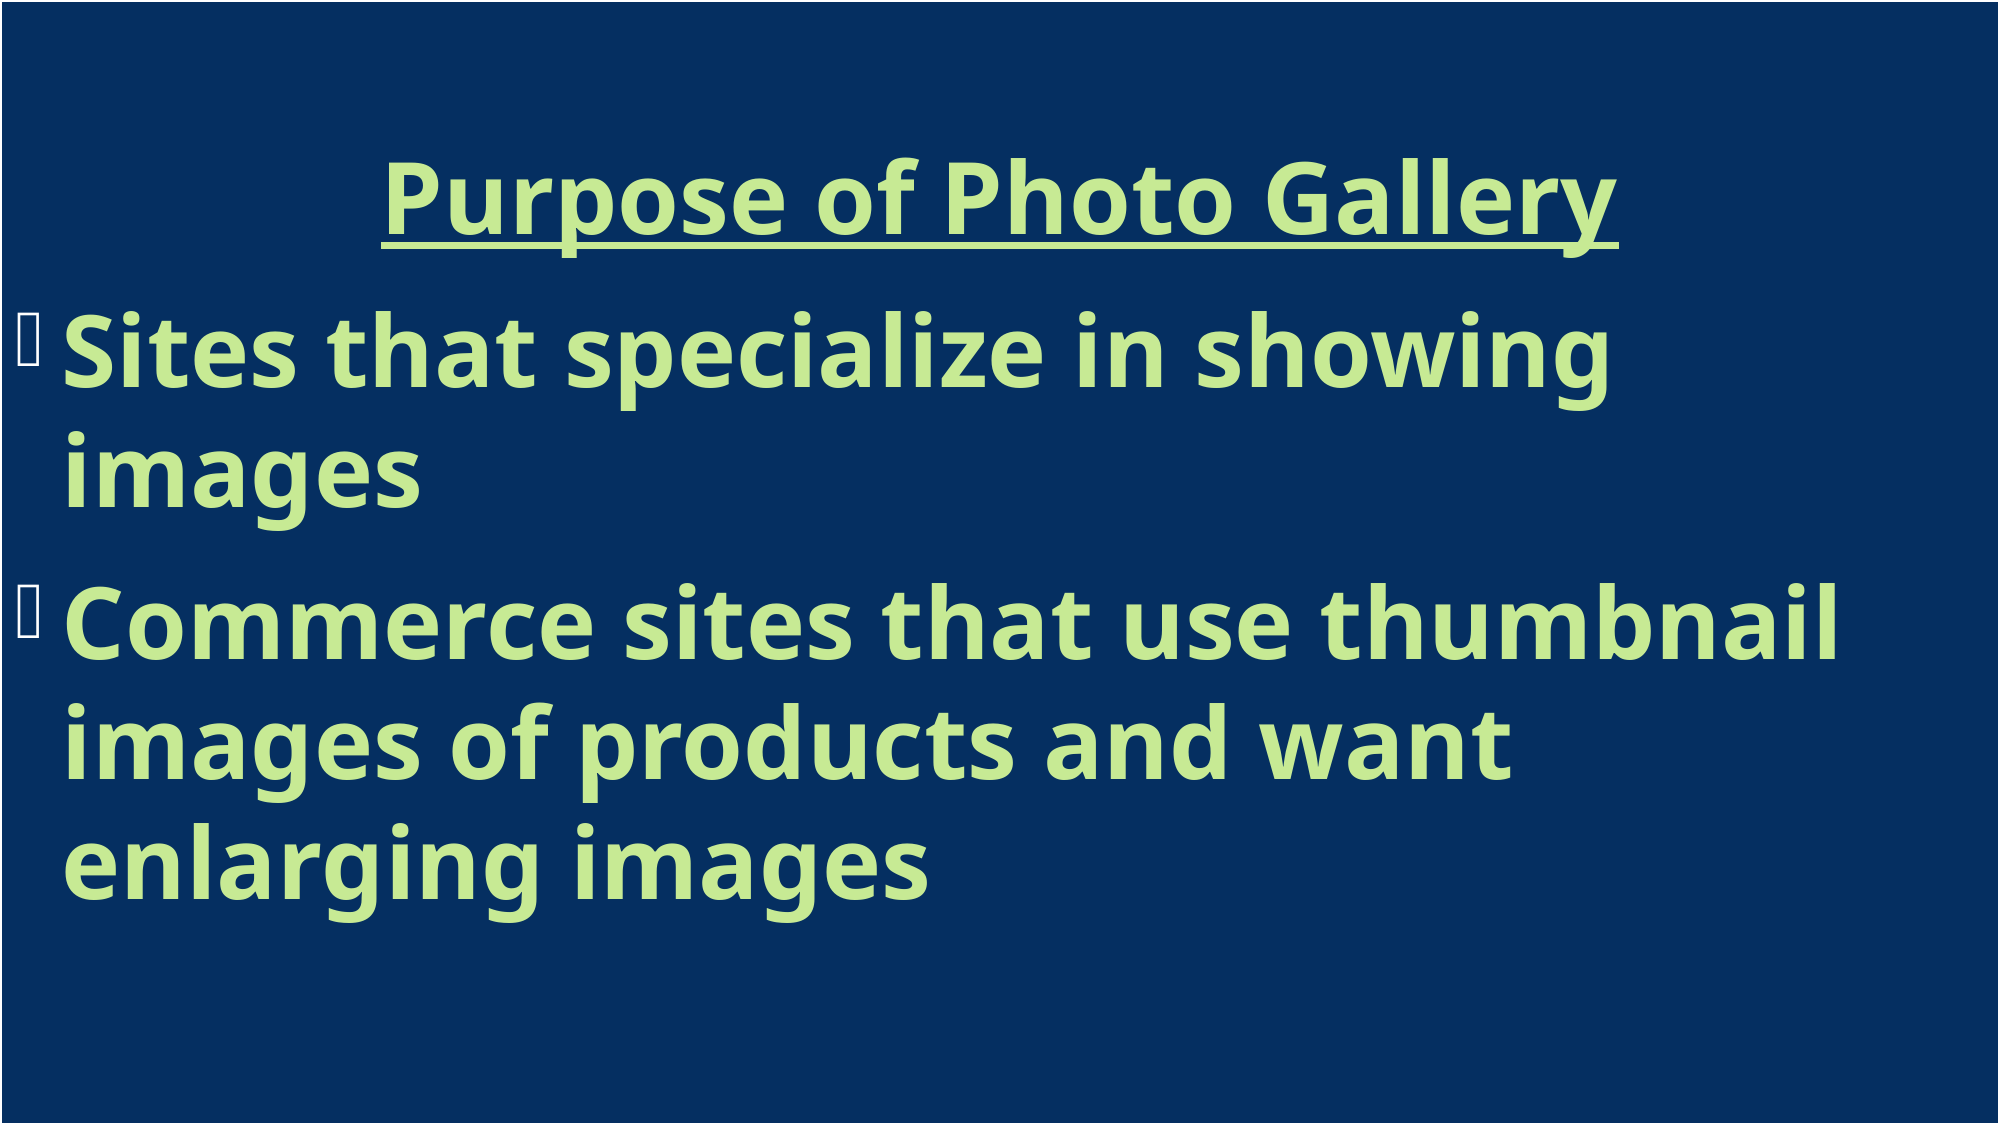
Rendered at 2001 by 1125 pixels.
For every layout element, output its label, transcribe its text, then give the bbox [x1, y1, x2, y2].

list Purpose of Photo Gallery Sites that specialize in showing images Commerce sites that use thumbnail images of products and want enlarging images [0, 0, 2000, 1125]
